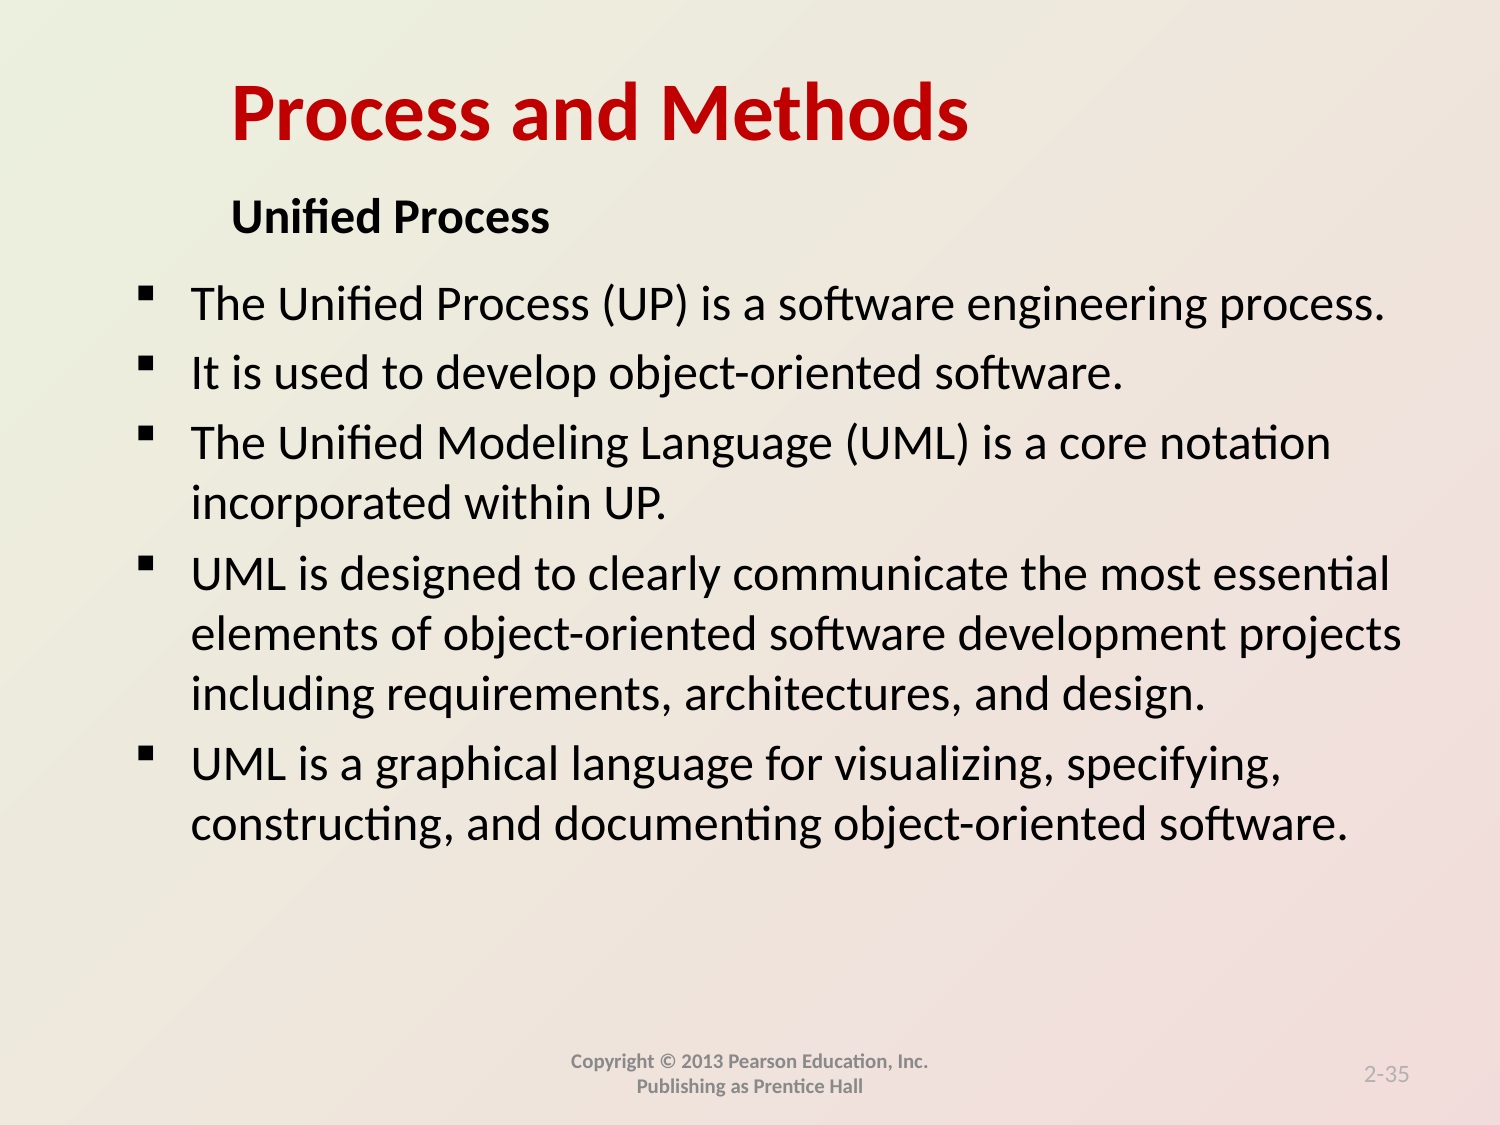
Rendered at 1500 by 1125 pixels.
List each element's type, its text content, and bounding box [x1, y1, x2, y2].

list The Unified Process (UP) is a software engineering process. It is used to develop object-oriented software. The Unified Modeling Language (UML) is a core notation incorporated within UP. UML is designed to clearly communicate the most essential elements of object-oriented software development projects including requirements, architectures, and design. UML is a graphical language for visualizing, specifying, constructing, and documenting object-oriented software. [119, 262, 1437, 1020]
footer Copyright © 2013 Pearson Education, Inc. Publishing as Prentice Hall [512, 1042, 988, 1103]
slide_number 2-35 [1074, 1042, 1425, 1103]
list Unified Process [215, 175, 1221, 230]
